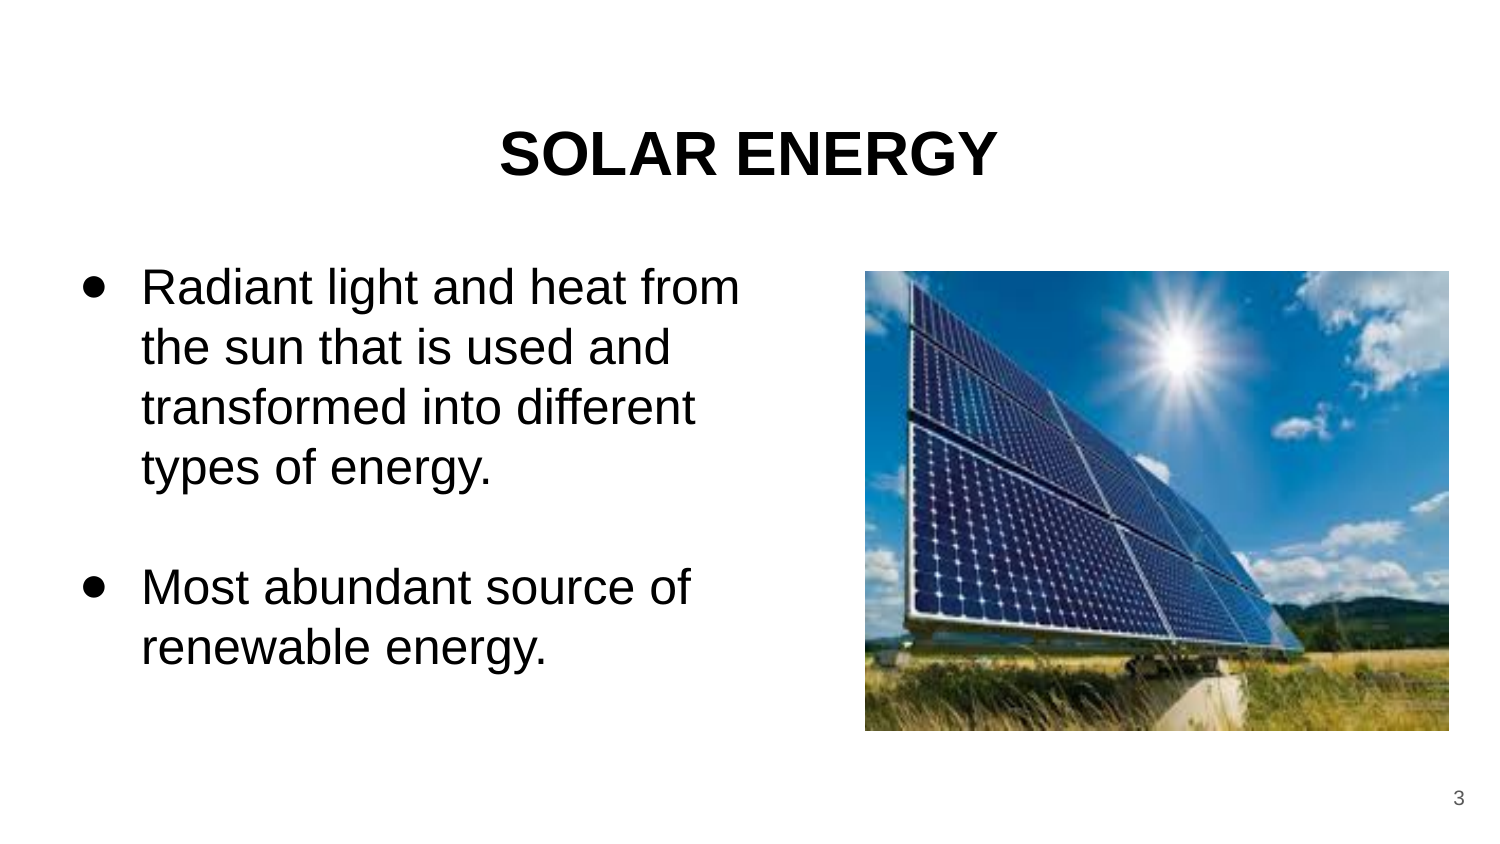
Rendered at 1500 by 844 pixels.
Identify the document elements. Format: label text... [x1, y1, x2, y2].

title SOLAR ENERGY [51, 87, 1449, 203]
picture [864, 271, 1450, 732]
subtitle Radiant light and heat from the sun that is used and transformed into different types of energy. Most abundant source of renewable energy. [51, 239, 811, 637]
slide_number ‹#› [1389, 764, 1480, 830]
